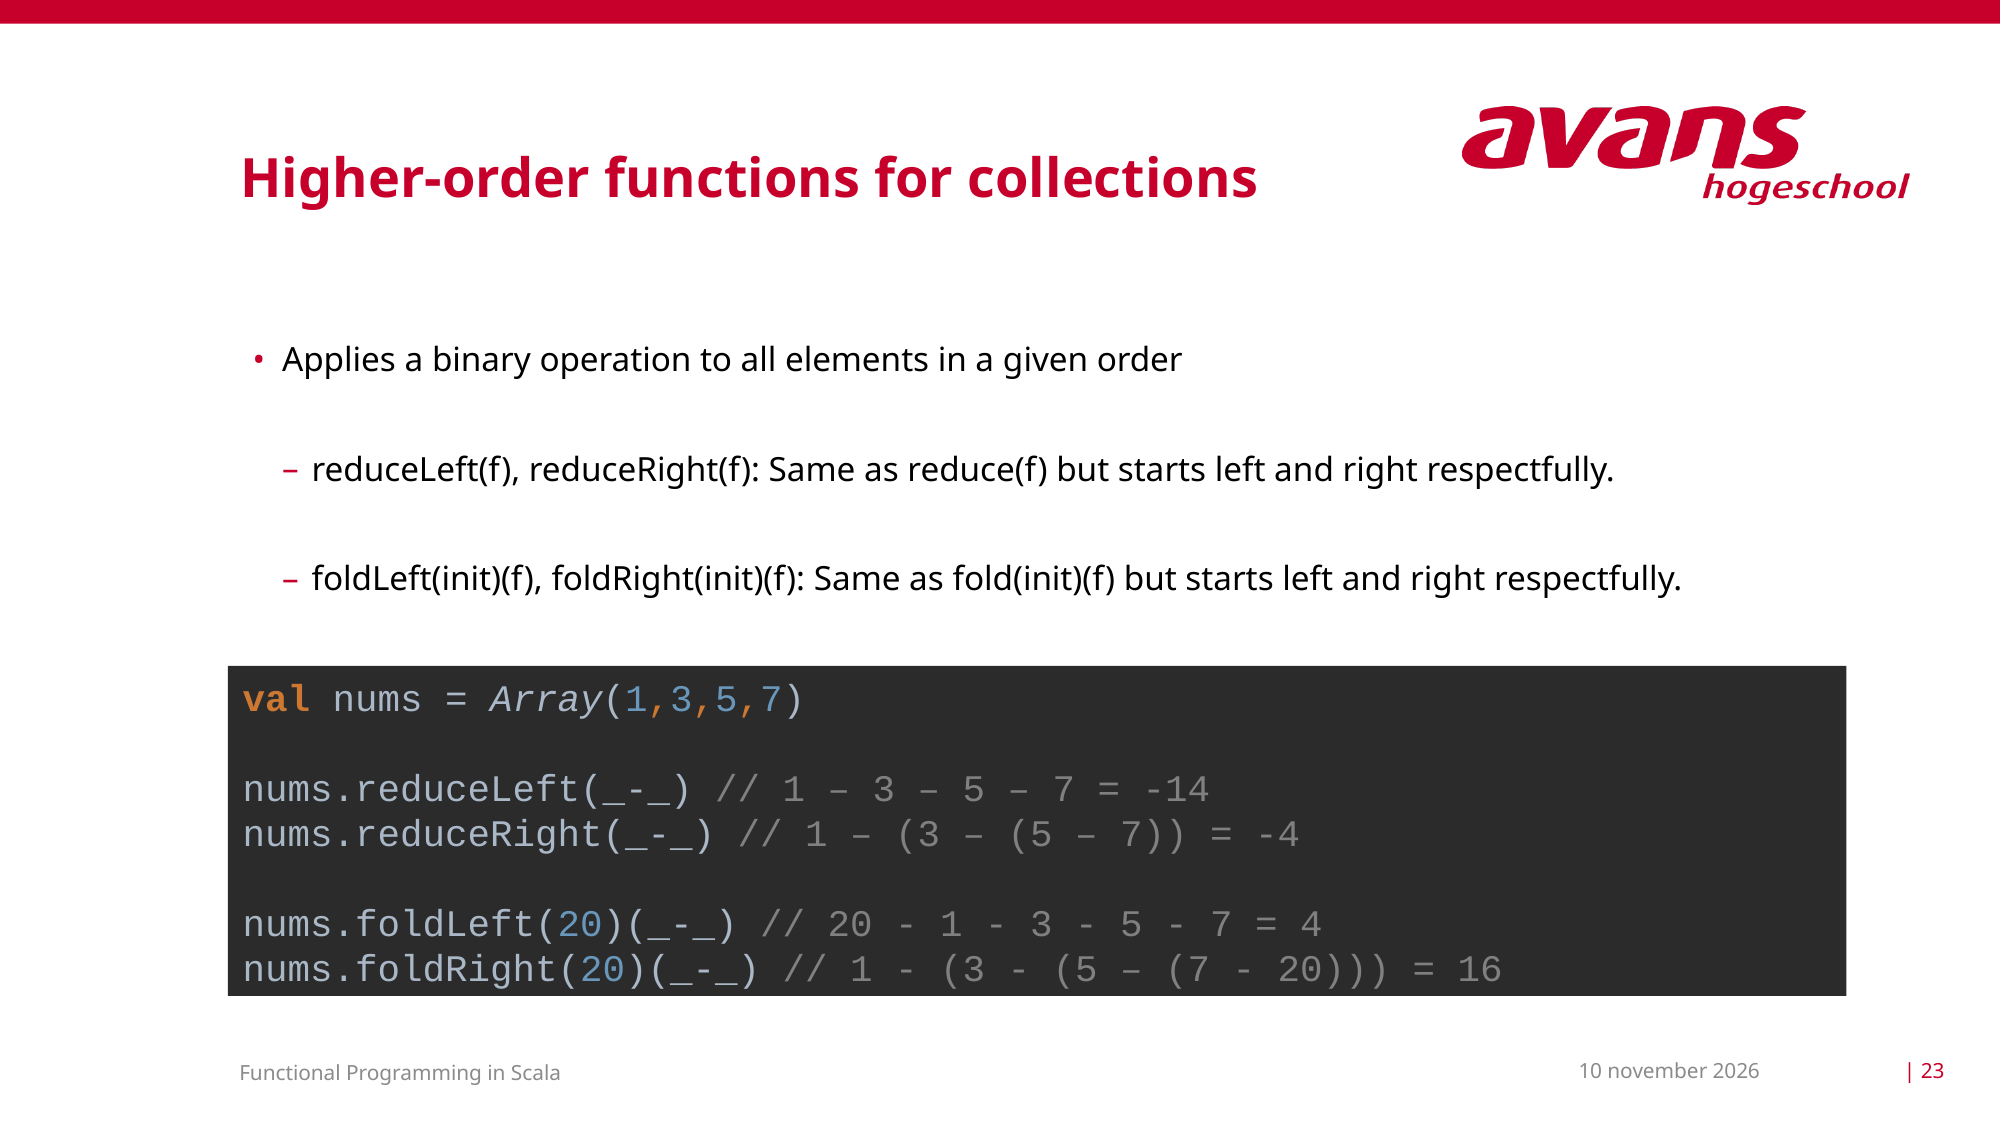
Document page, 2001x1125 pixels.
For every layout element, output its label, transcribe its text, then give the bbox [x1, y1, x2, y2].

picture [1462, 106, 1910, 205]
slide_number | 23 [1810, 1054, 1945, 1090]
list Applies a binary operation to all elements in a given order reduceLeft(f), reduceRight(f): Same as reduce(f) but starts left and right respectfully. foldLeft(init)(f), foldRight(init)(f): Same as fold(init)(f) but starts left and right respectfully. [252, 338, 1773, 665]
text_box val nums = Array(1,3,5,7) nums.reduceLeft(_-_) // 1 – 3 – 5 – 7 = -14 nums.reduceRight(_-_) // 1 – (3 – (5 – 7)) = -4 nums.foldLeft(20)(_-_) // 20 - 1 - 3 - 5 - 7 = 4 nums.foldRight(20)(_-_) // 1 - (3 - (5 – (7 - 20))) = 16 [227, 665, 1847, 996]
title Higher-order functions for collections [240, 150, 1359, 209]
slide_number 17 maart 2021 [1309, 1054, 1760, 1090]
